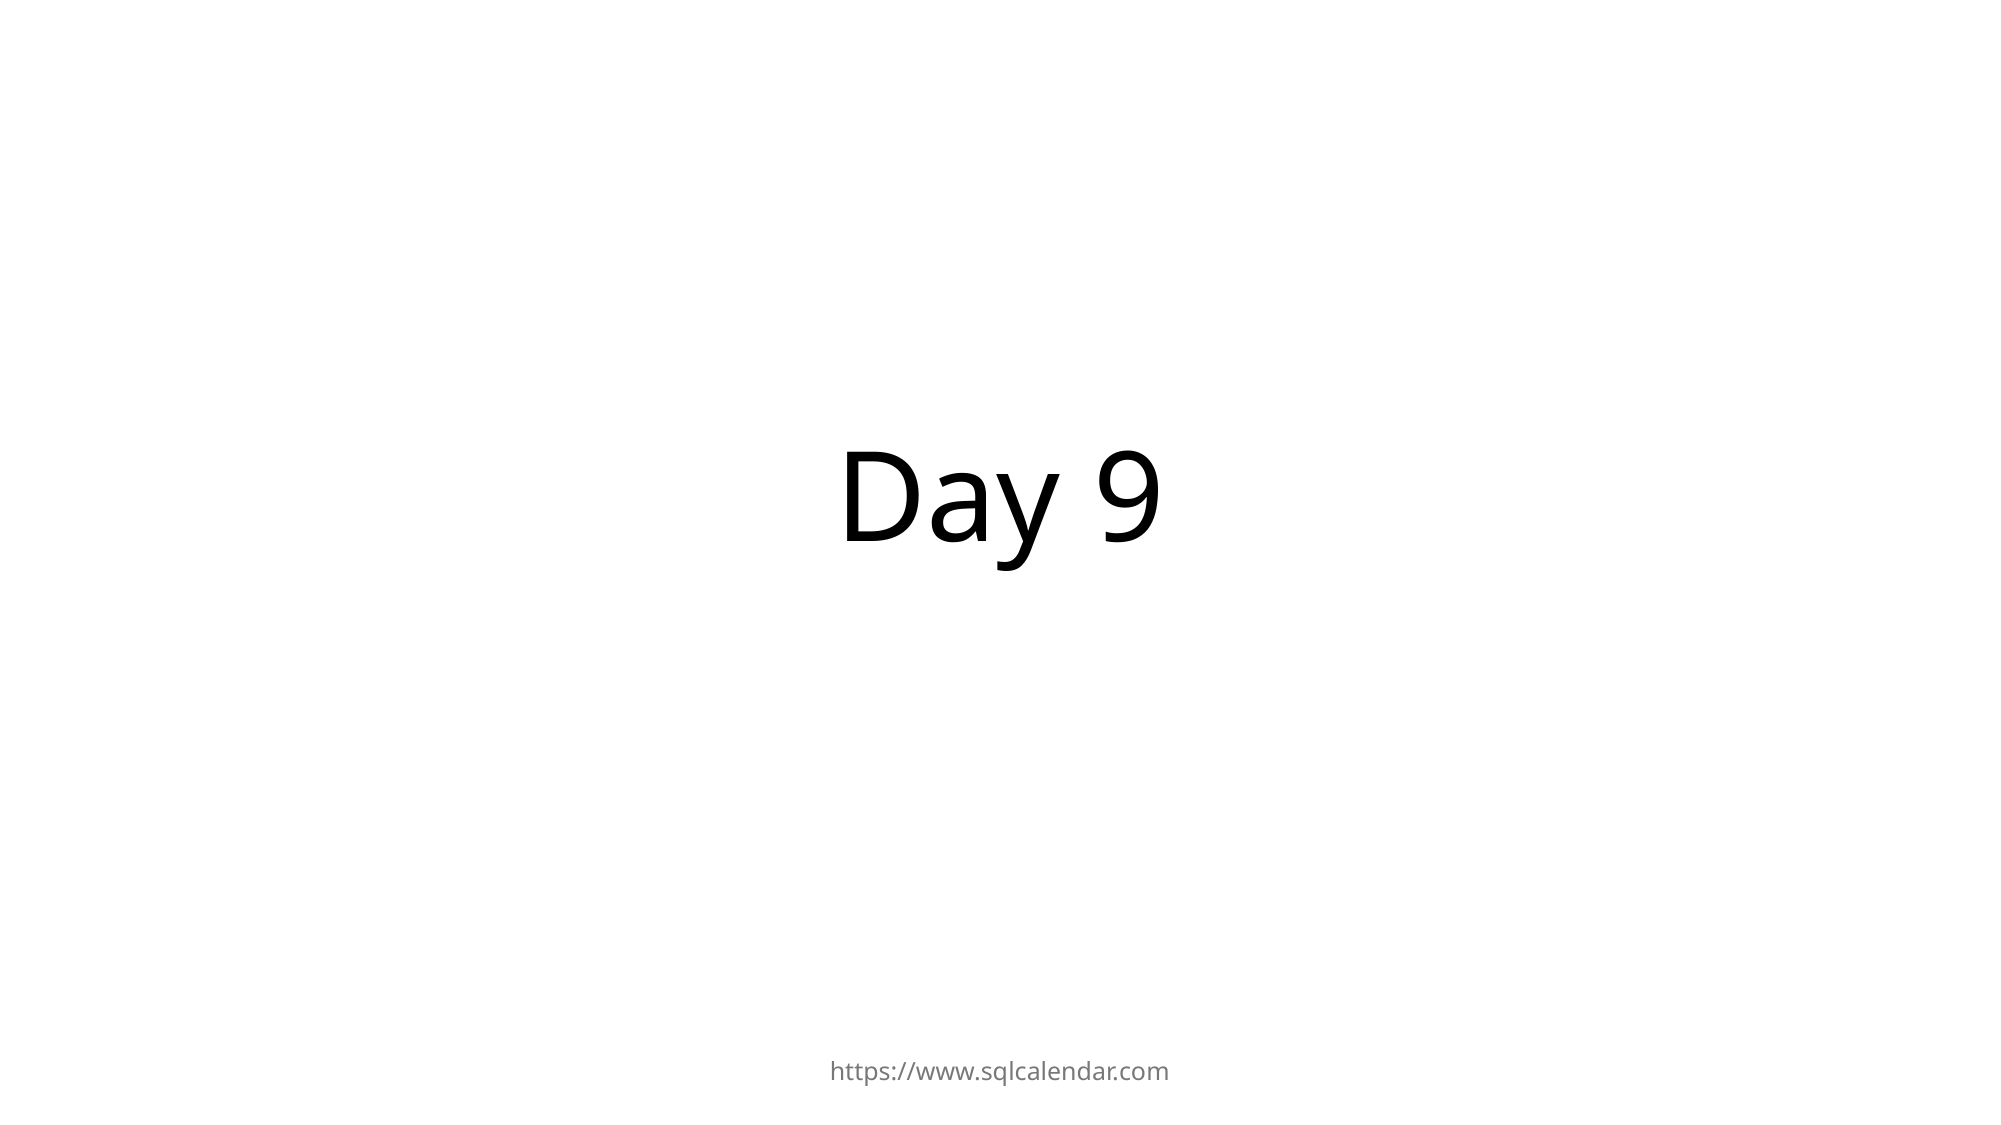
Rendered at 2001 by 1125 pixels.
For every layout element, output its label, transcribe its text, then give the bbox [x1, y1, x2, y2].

footer https://www.sqlcalendar.com [662, 1042, 1338, 1103]
title Day 9 [249, 184, 1750, 576]
